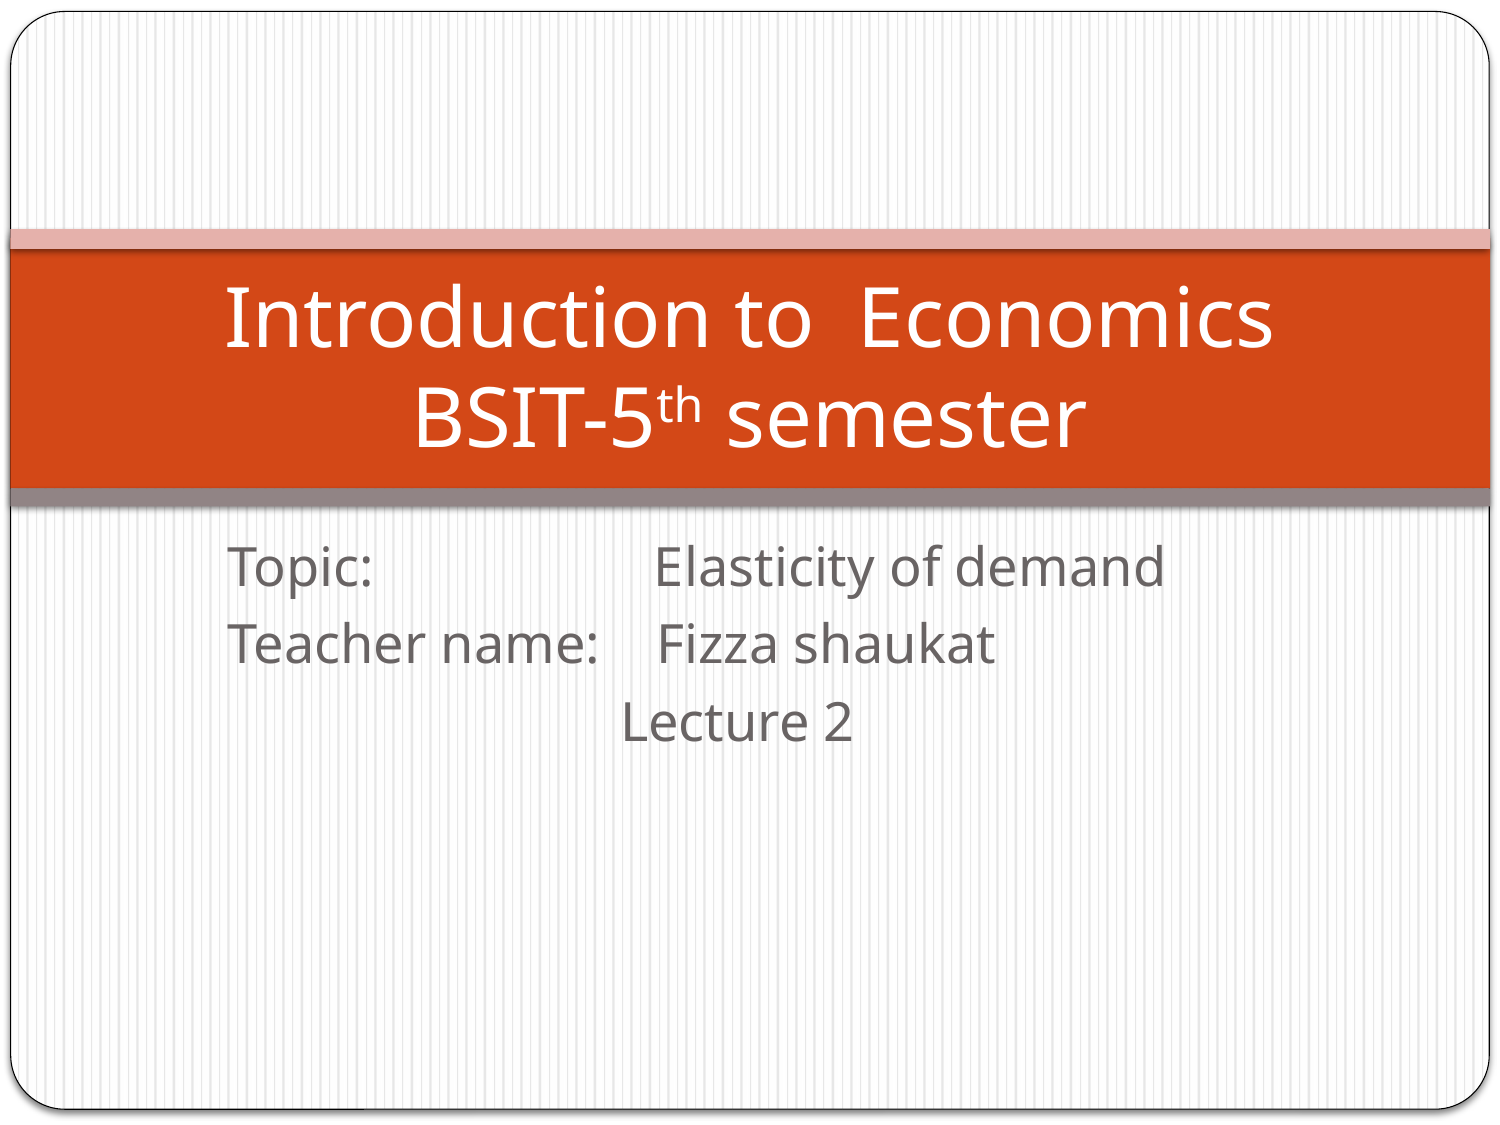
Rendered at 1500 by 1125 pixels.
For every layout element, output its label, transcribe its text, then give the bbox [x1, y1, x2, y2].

title Introduction to Economics BSIT-5th semester [75, 247, 1425, 489]
subtitle Topic: Elasticity of demand Teacher name: Fizza shaukat Lecture 2 [212, 525, 1263, 788]
